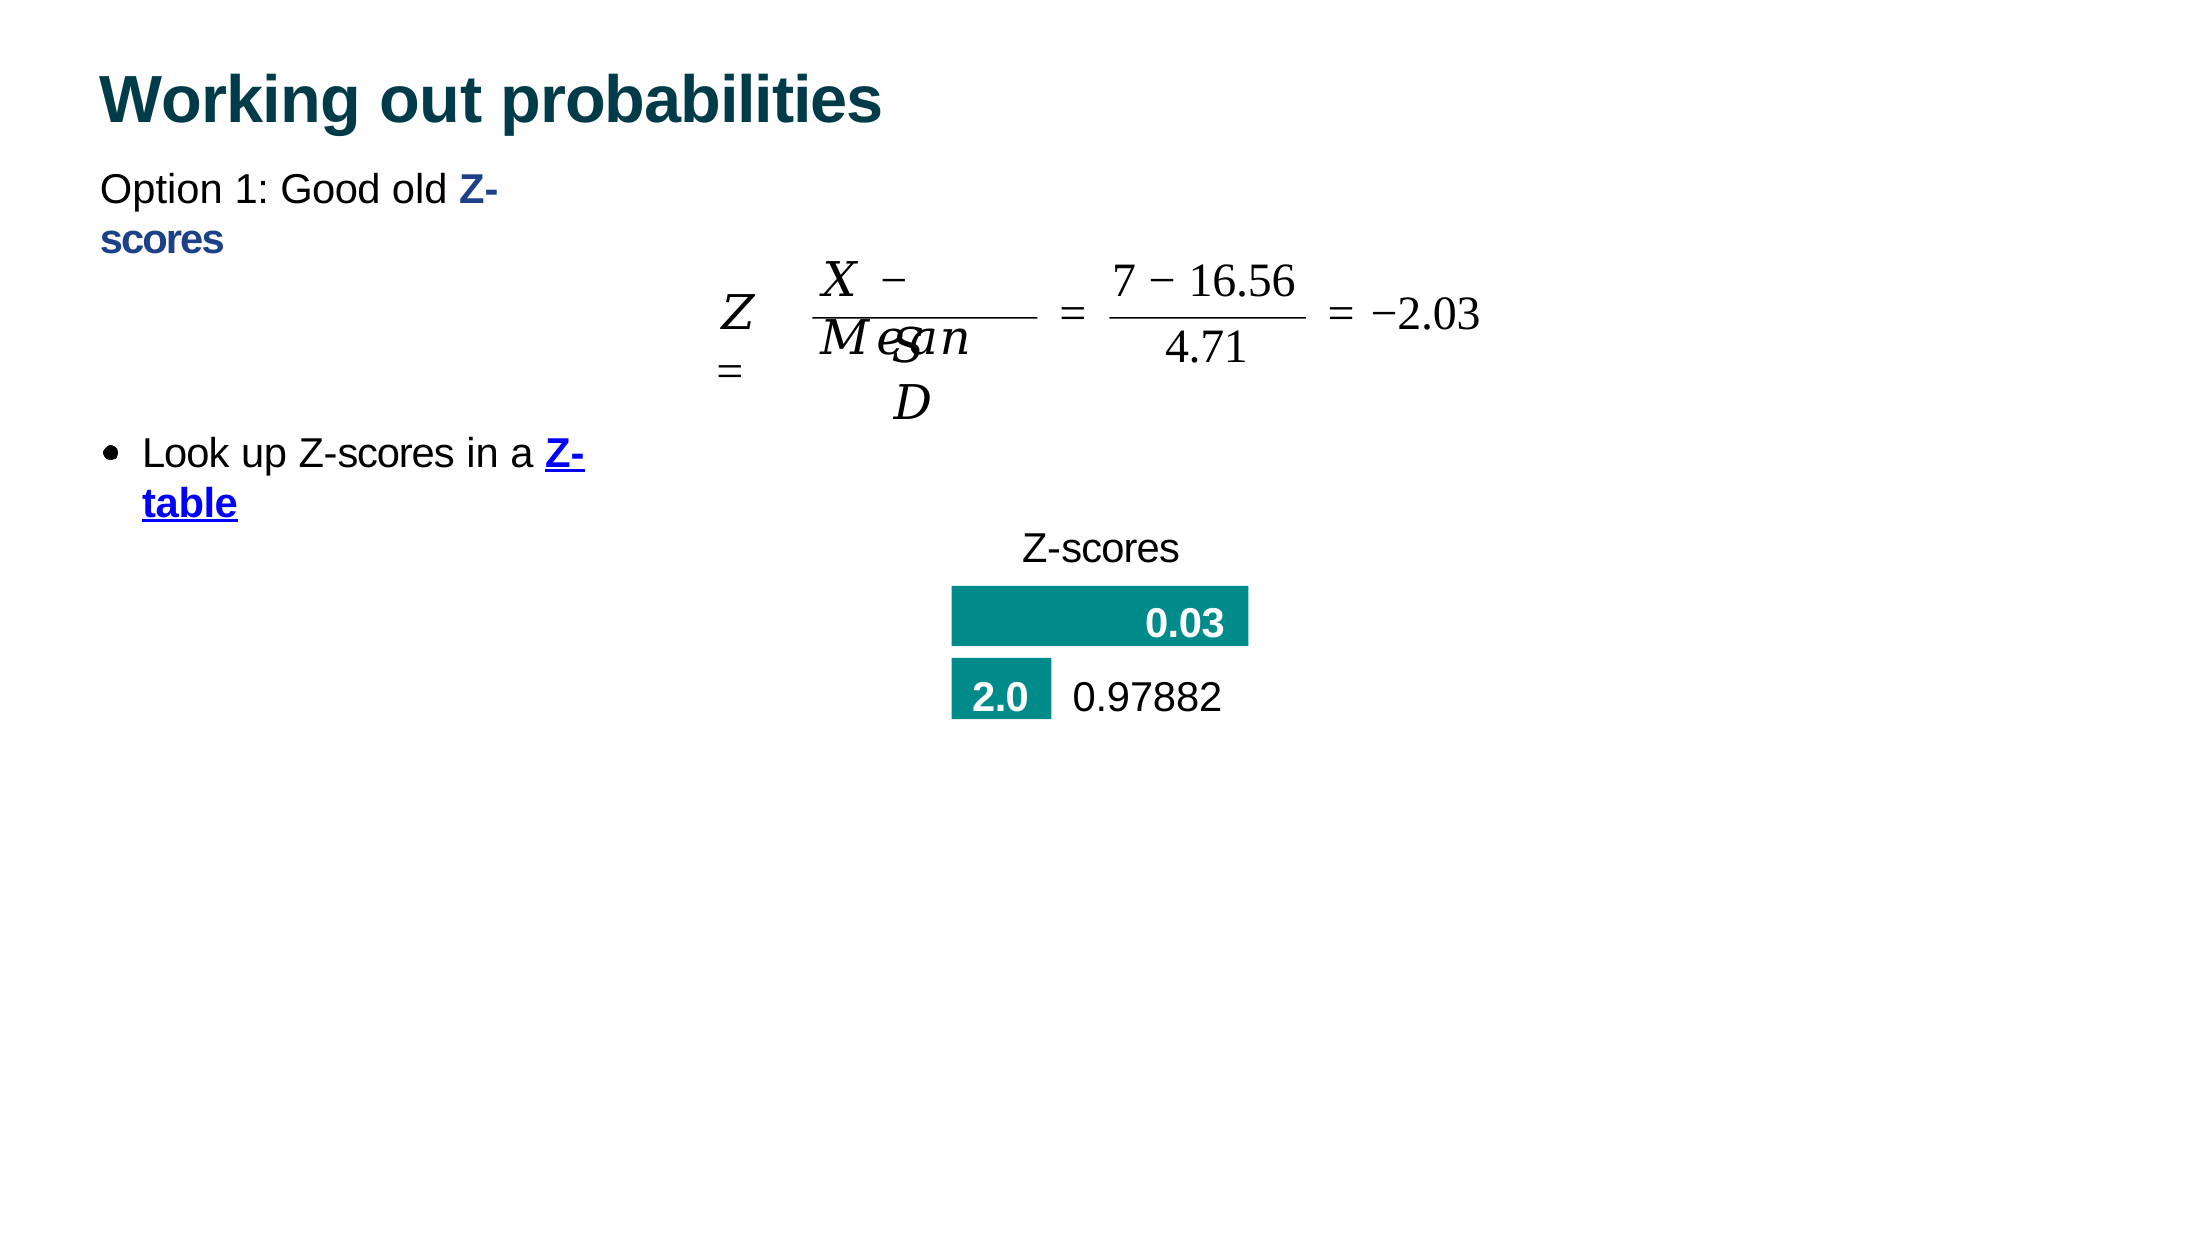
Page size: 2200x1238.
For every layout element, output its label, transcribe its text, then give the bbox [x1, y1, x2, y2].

text_box = −2.03 [1325, 279, 1486, 340]
text_box 𝑍 = [714, 279, 793, 397]
picture [102, 445, 118, 460]
text_box 𝑋 − 𝑀𝑒𝑎𝑛 [953, 319, 1024, 364]
text_box 7 − 16.56 [1110, 246, 1301, 307]
text_box 𝑋 − 𝑀𝑒𝑎𝑛 [813, 319, 887, 364]
text_box 0.03 [951, 585, 1249, 646]
text_box Z-scores [1020, 518, 1180, 571]
text_box 0.97882 [1070, 666, 1231, 720]
text_box 𝑋 − 𝑀𝑒𝑎𝑛 [813, 246, 1024, 317]
text_box 4.71 [1163, 319, 1253, 372]
title Working out probabilities [97, 52, 2103, 263]
text_box 4.71 [1163, 311, 1253, 317]
text_box = [1057, 279, 1089, 340]
text_box Option 1: Good old Z-scores [97, 158, 613, 262]
text_box Look up Z-scores in a Z-table [140, 422, 663, 526]
text_box 𝑆𝐷 [887, 311, 953, 317]
text_box 2.0 [951, 657, 1052, 720]
text_box 𝑆𝐷 [887, 319, 953, 430]
